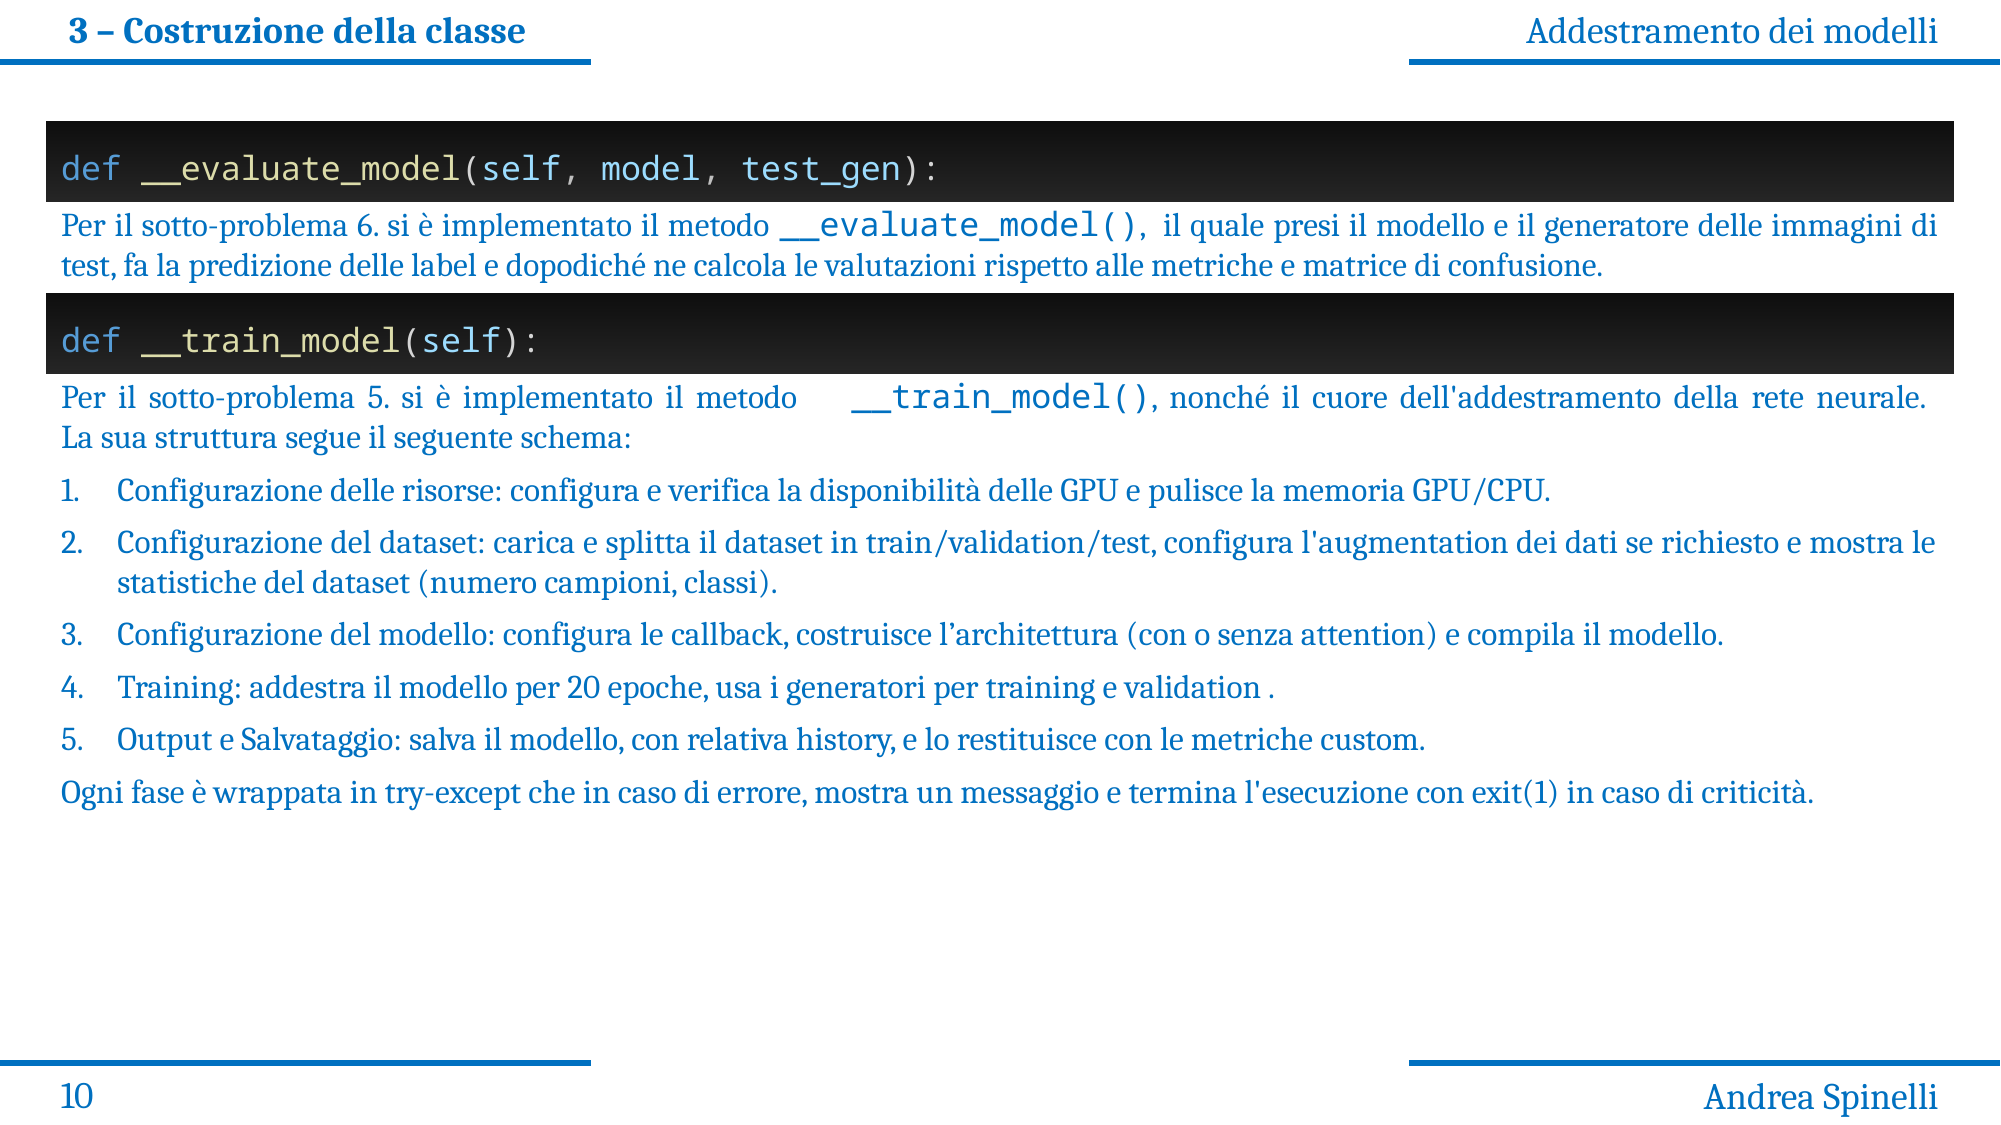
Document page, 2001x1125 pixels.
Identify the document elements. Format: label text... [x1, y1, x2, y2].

text_box Addestramento dei modelli [1363, 0, 1954, 59]
text_box Per il sotto-problema 5. si è implementato il metodo __train_model(), nonché il cuore dell'addestramento della rete neurale. La sua struttura segue il seguente schema: Configurazione delle risorse: configura e verifica la disponibilità delle GPU e pulisce la memoria GPU/CPU. Configurazione del dataset: carica e splitta il dataset in train/validation/test, configura l'augmentation dei dati se richiesto e mostra le statistiche del dataset (numero campioni, classi). Configurazione del modello: configura le callback, costruisce l’architettura (con o senza attention) e compila il modello. Training: addestra il modello per 20 epoche, usa i generatori per training e validation . Output e Salvataggio: salva il modello, con relativa history, e lo restituisce con le metriche custom. Ogni fase è wrappata in try-except che in caso di errore, mostra un messaggio e termina l'esecuzione con exit(1) in caso di criticità. [46, 374, 1954, 818]
text_box def __evaluate_model(self, model, test_gen): [46, 121, 1954, 202]
text_box 3 – Costruzione della classe [46, 0, 637, 59]
text_box Per il sotto-problema 6. si è implementato il metodo __evaluate_model(), il quale presi il modello e il generatore delle immagini di test, fa la predizione delle label e dopodiché ne calcola le valutazioni rispetto alle metriche e matrice di confusione. [46, 202, 1954, 291]
text_box [0, 0, 2000, 1125]
text_box Andrea Spinelli [1363, 1064, 1954, 1125]
text_box def __train_model(self): [46, 293, 1954, 374]
text_box 10 [46, 1063, 637, 1123]
